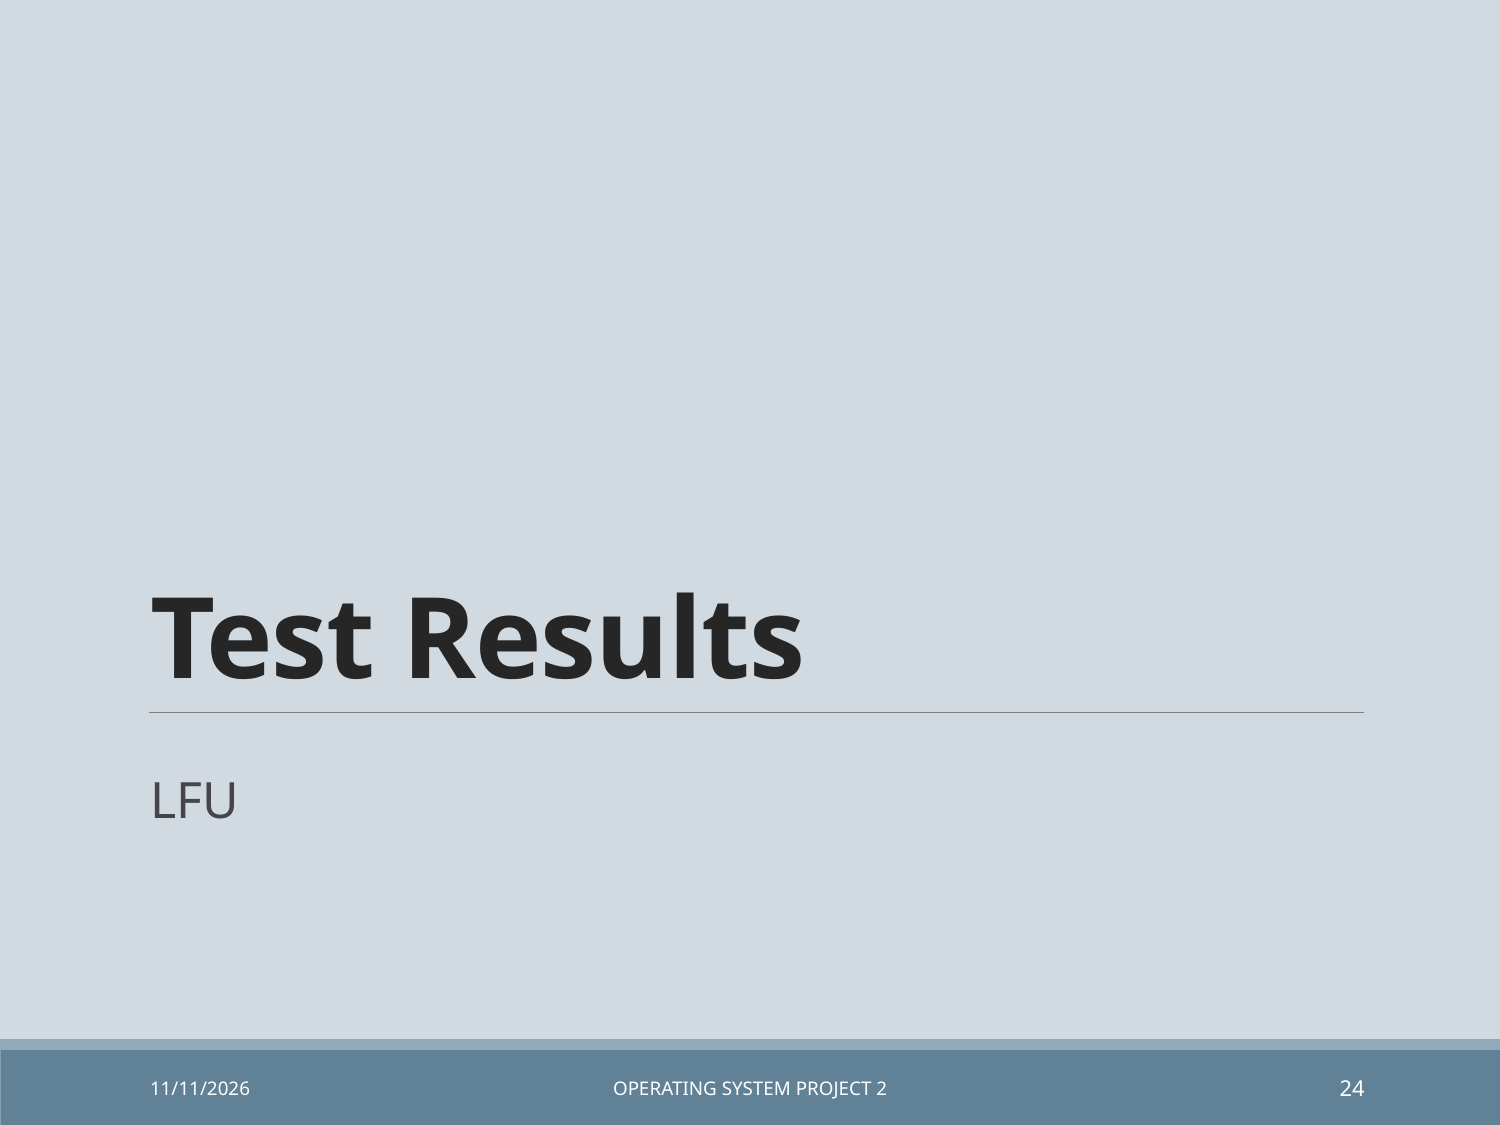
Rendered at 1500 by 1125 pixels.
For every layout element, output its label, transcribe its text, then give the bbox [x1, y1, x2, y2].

slide_number 24 [1218, 1059, 1380, 1120]
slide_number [135, 1059, 440, 1120]
footer Operating System Project 2 [453, 1059, 1047, 1120]
list LFU [135, 730, 1373, 918]
title Test Results [135, 124, 1373, 710]
